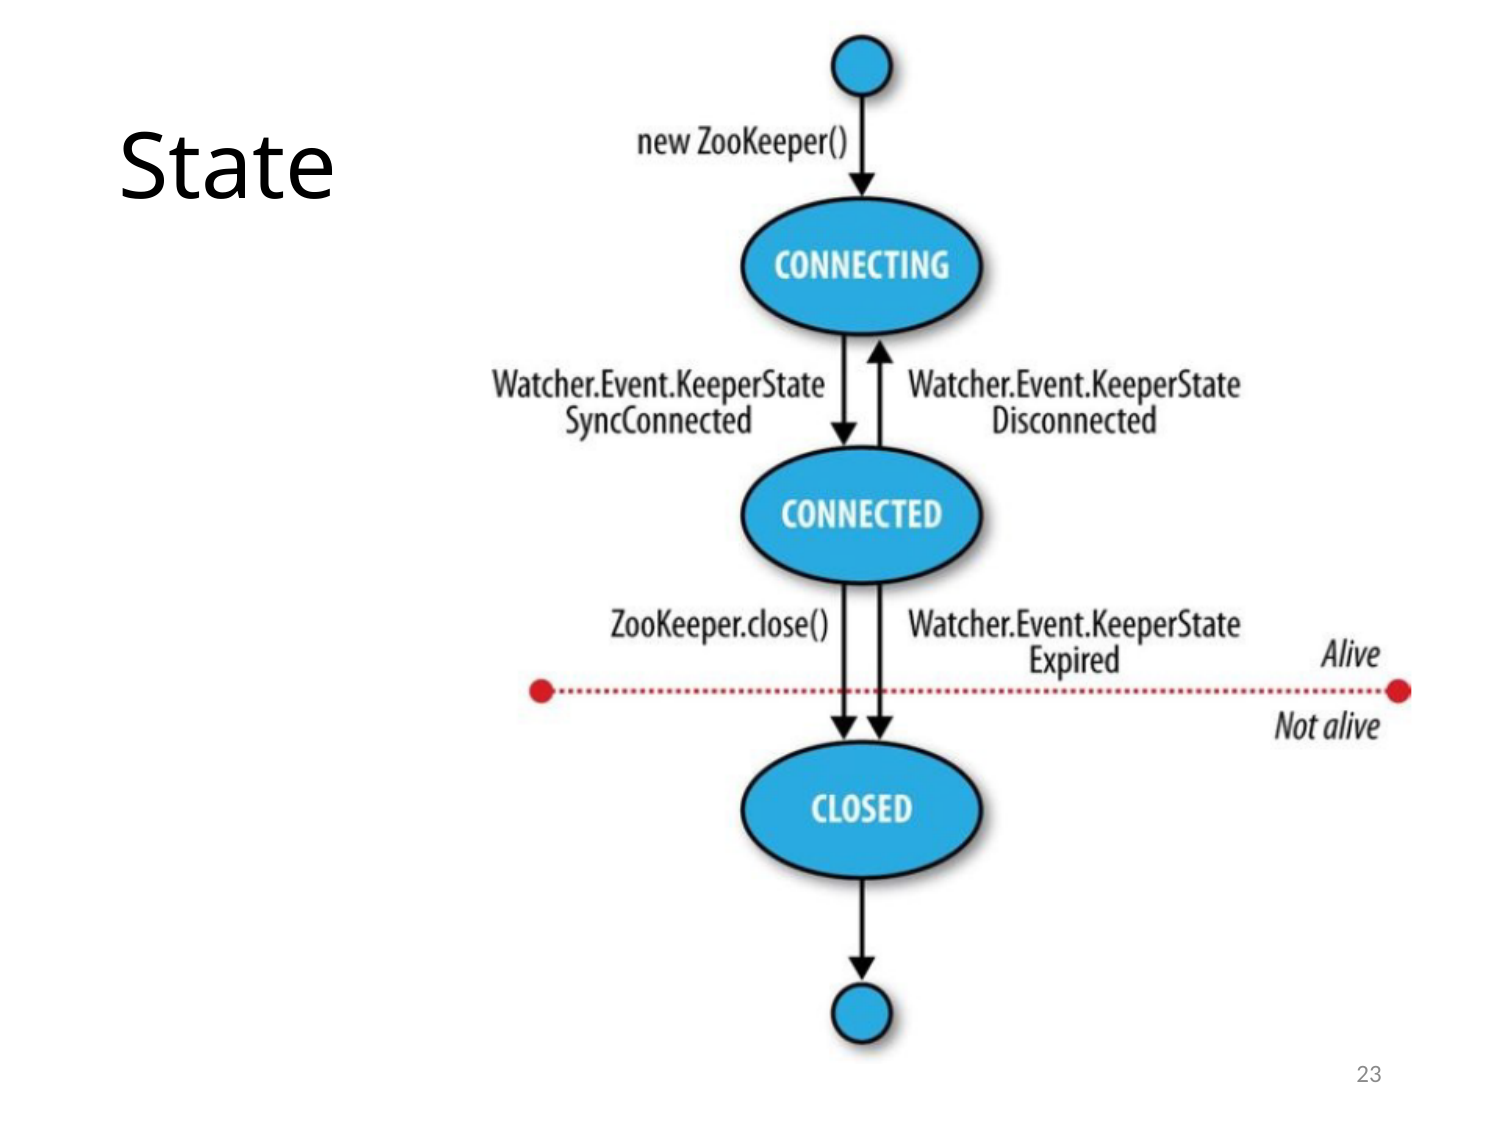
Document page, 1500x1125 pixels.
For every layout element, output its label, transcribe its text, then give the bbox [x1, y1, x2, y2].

slide_number 23 [1059, 1064, 1397, 1103]
title State [103, 59, 470, 278]
picture [470, 0, 1424, 1064]
